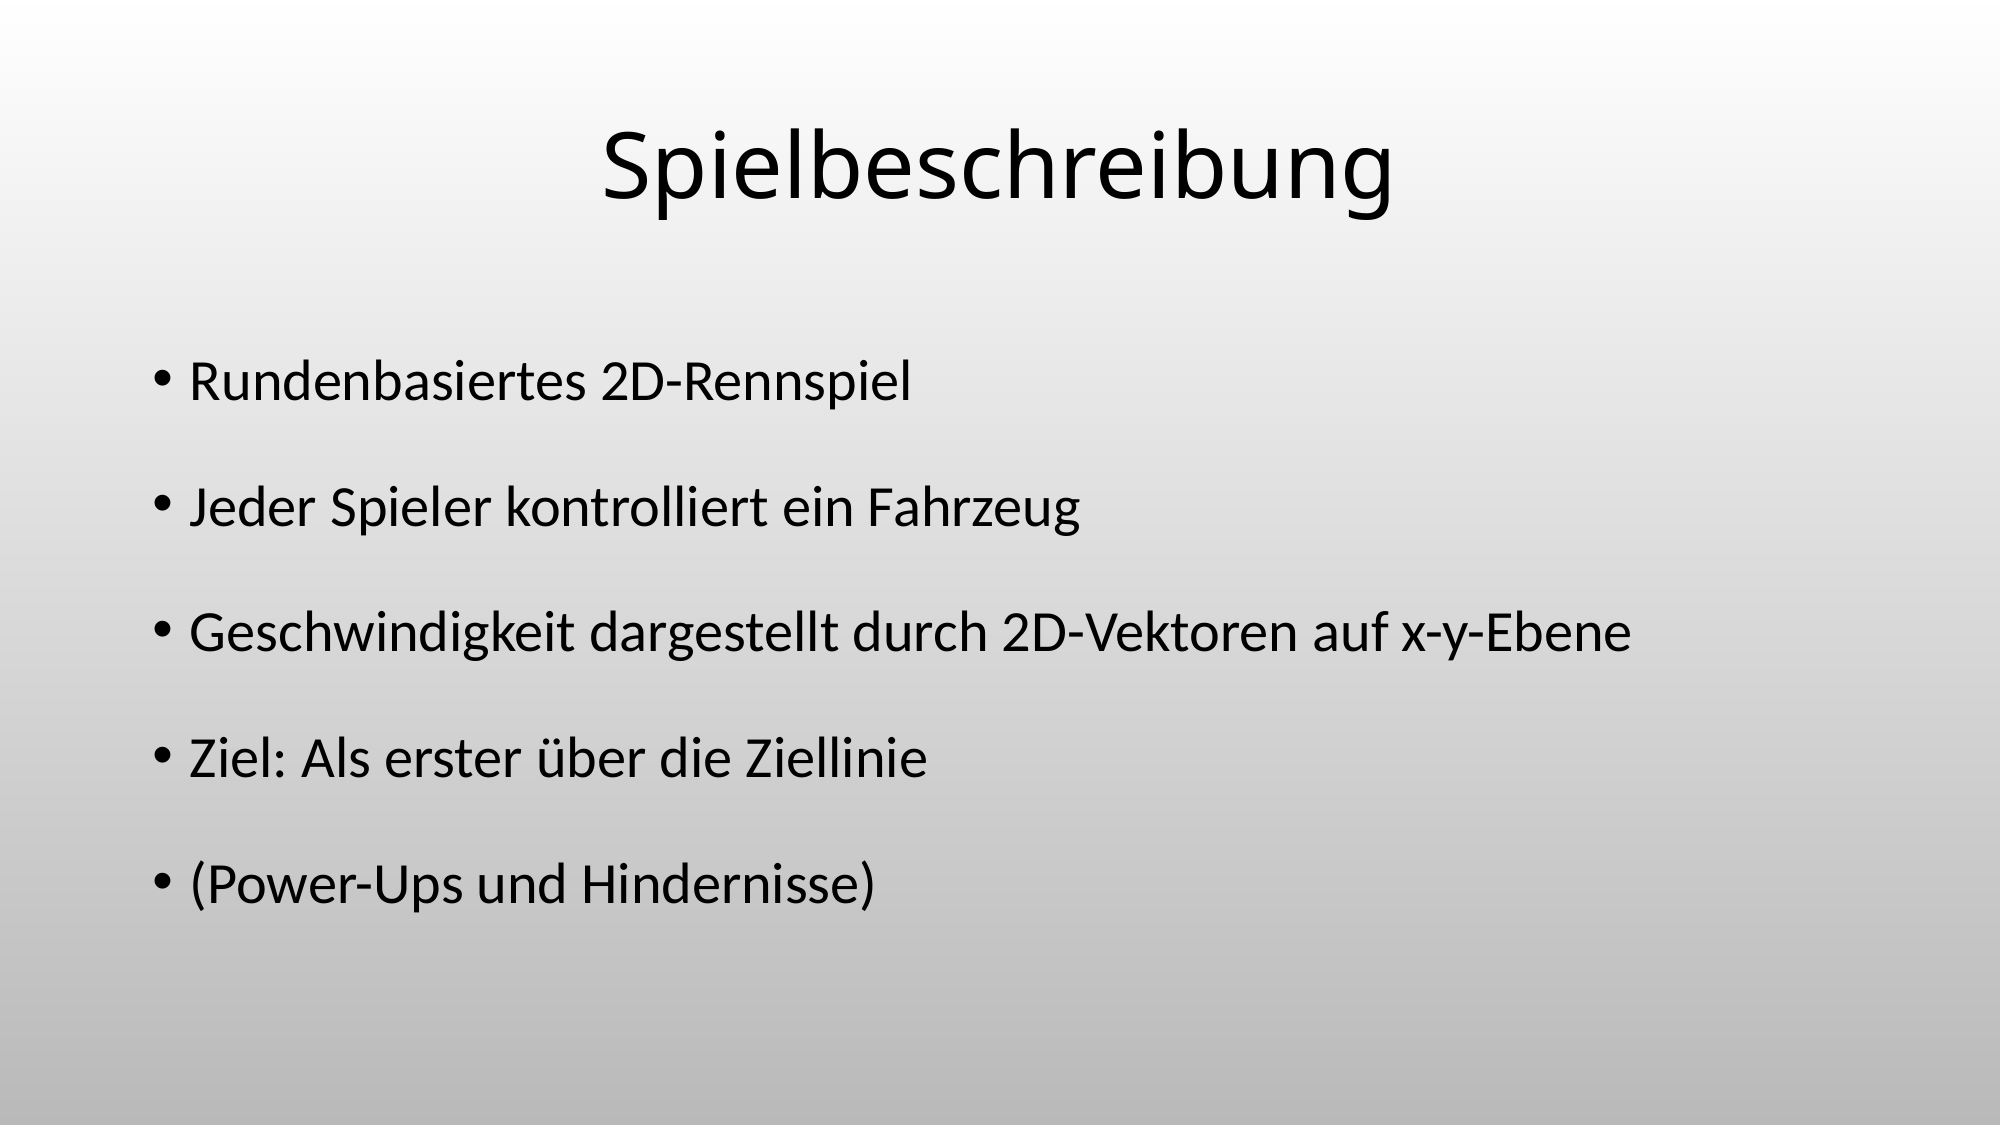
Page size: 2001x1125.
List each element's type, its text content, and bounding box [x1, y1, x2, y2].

title Spielbeschreibung [137, 59, 1863, 278]
list Rundenbasiertes 2D-Rennspiel Jeder Spieler kontrolliert ein Fahrzeug Geschwindigkeit dargestellt durch 2D-Vektoren auf x-y-Ebene Ziel: Als erster über die Ziellinie (Power-Ups und Hindernisse) [137, 299, 1863, 1014]
